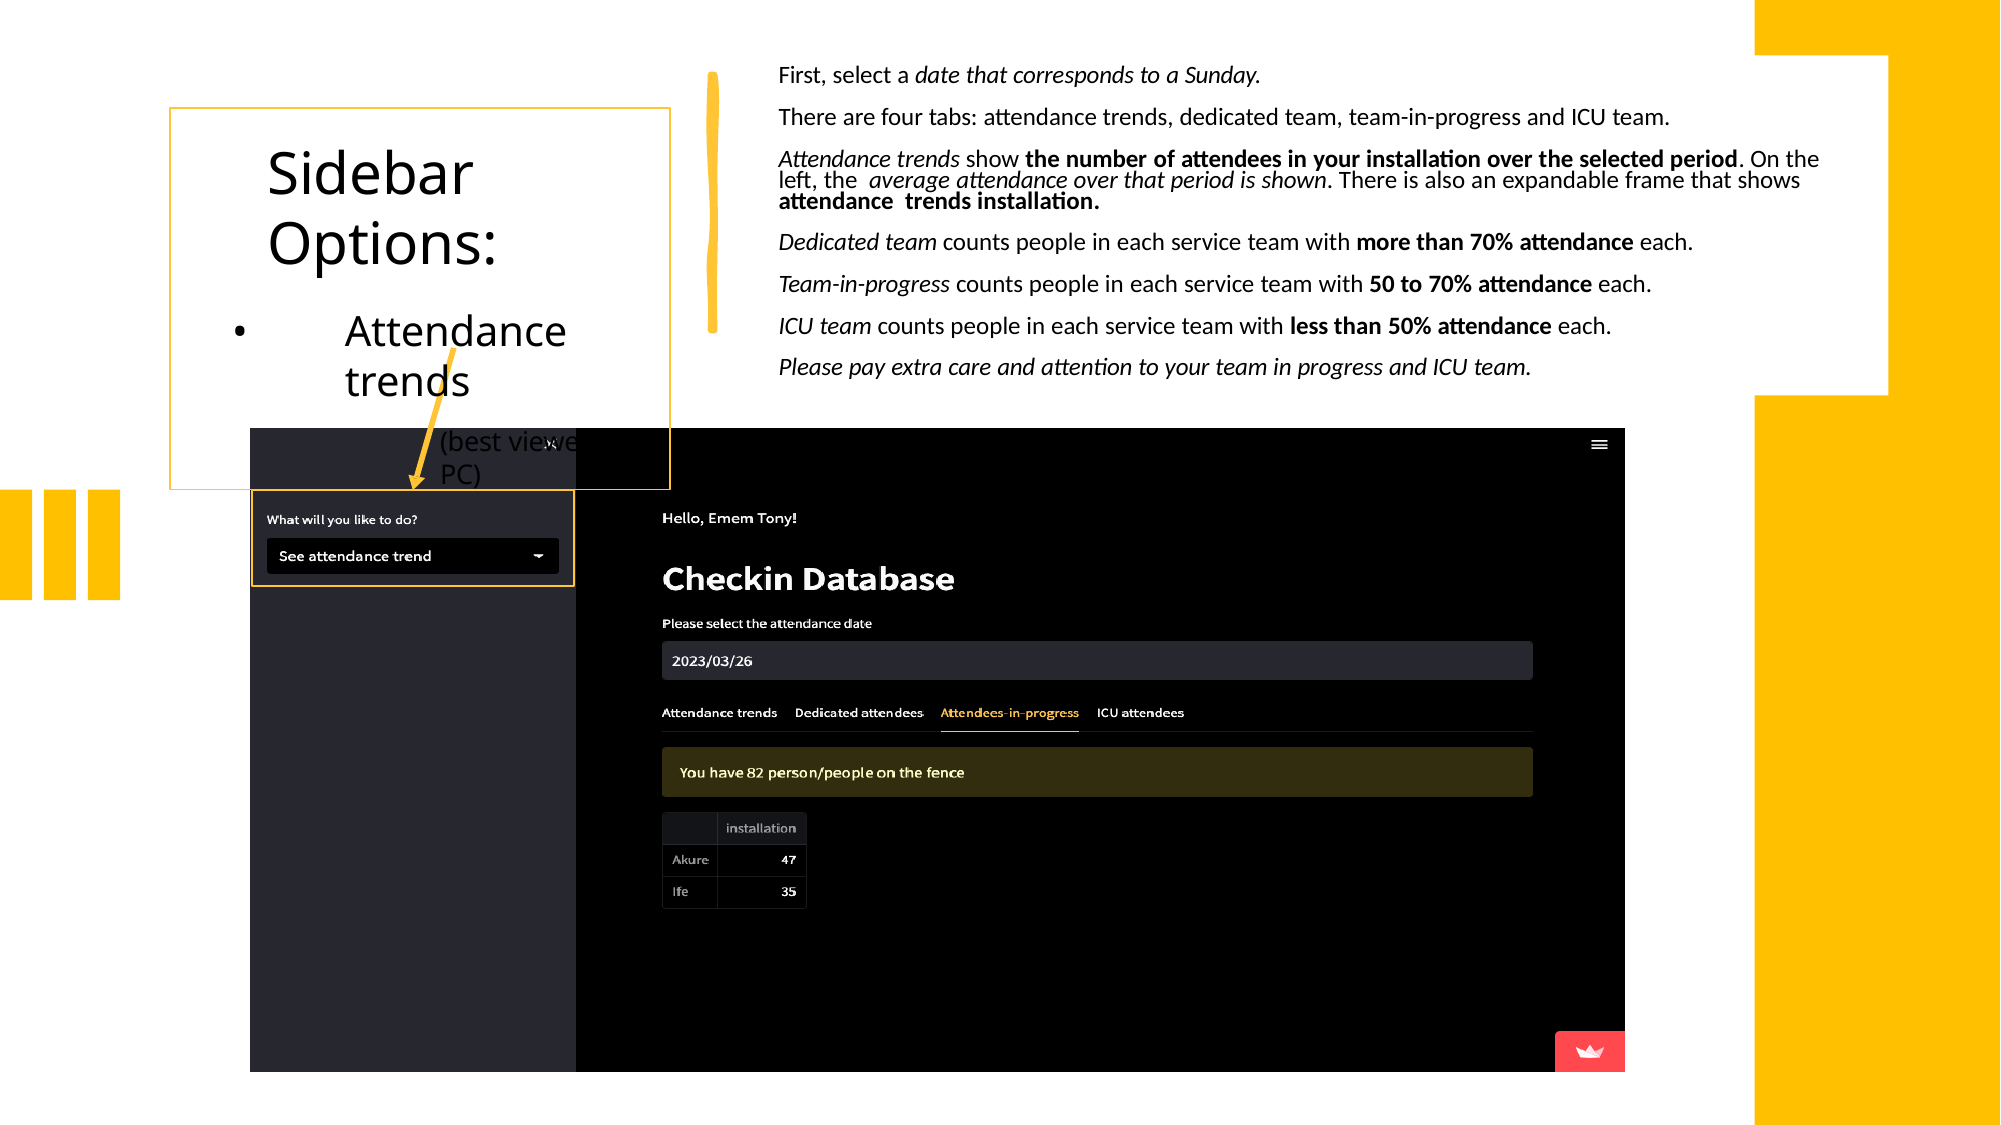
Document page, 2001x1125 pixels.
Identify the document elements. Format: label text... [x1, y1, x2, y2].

text_box [763, 55, 1889, 396]
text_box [706, 71, 720, 334]
picture [250, 428, 1626, 1072]
text_box Sidebar Options: Attendance trends (best viewed on PC) [170, 107, 670, 490]
text_box First, select a date that corresponds to a Sunday. There are four tabs: attendance trends, dedicated team, team-in-progress and ICU team. Attendance trends show the number of attendees in your installation over the selected period. On the left, the average attendance over that period is shown. There is also an expandable frame that shows attendance trends installation. Dedicated team counts people in each service team with more than 70% attendance each. Team-in-progress counts people in each service team with 50 to 70% attendance each. ICU team counts people in each service team with less than 50% attendance each. Please pay extra care and attention to your team in progress and ICU team. [776, 44, 1853, 381]
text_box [250, 347, 576, 588]
